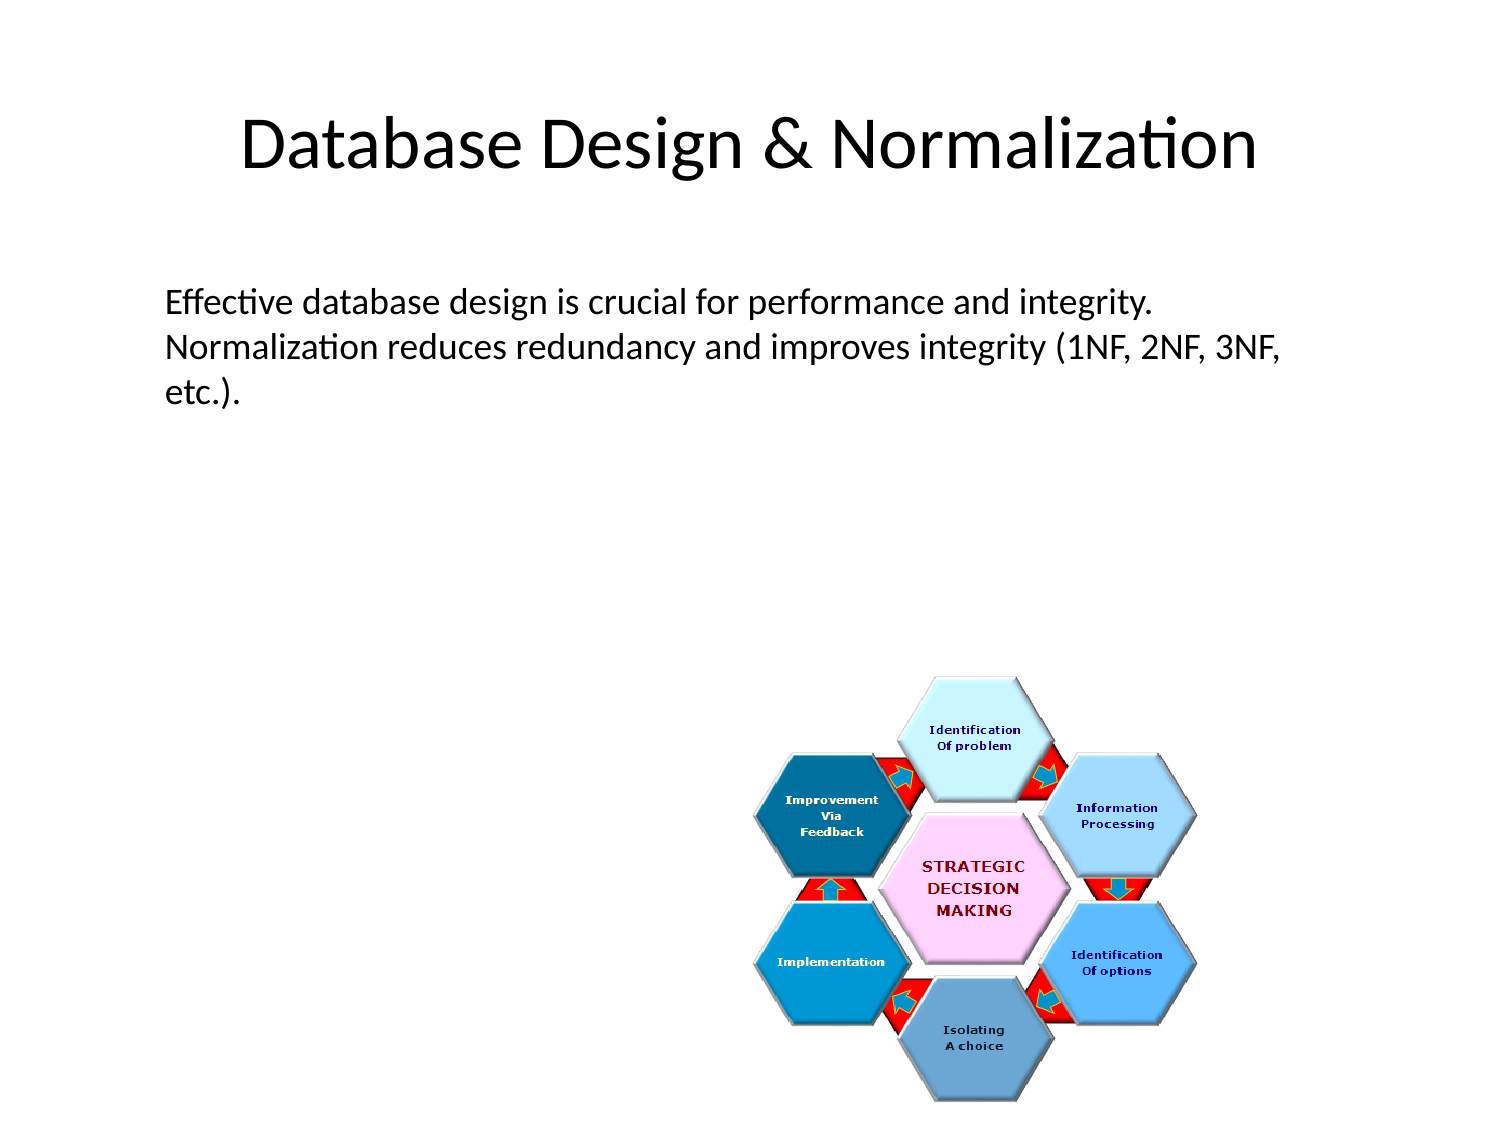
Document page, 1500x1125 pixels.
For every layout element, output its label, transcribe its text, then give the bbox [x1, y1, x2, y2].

text_box Effective database design is crucial for performance and integrity. Normalization reduces redundancy and improves integrity (1NF, 2NF, 3NF, etc.). [149, 224, 1350, 420]
title Database Design & Normalization [75, 45, 1425, 233]
picture [749, 674, 1201, 1103]
